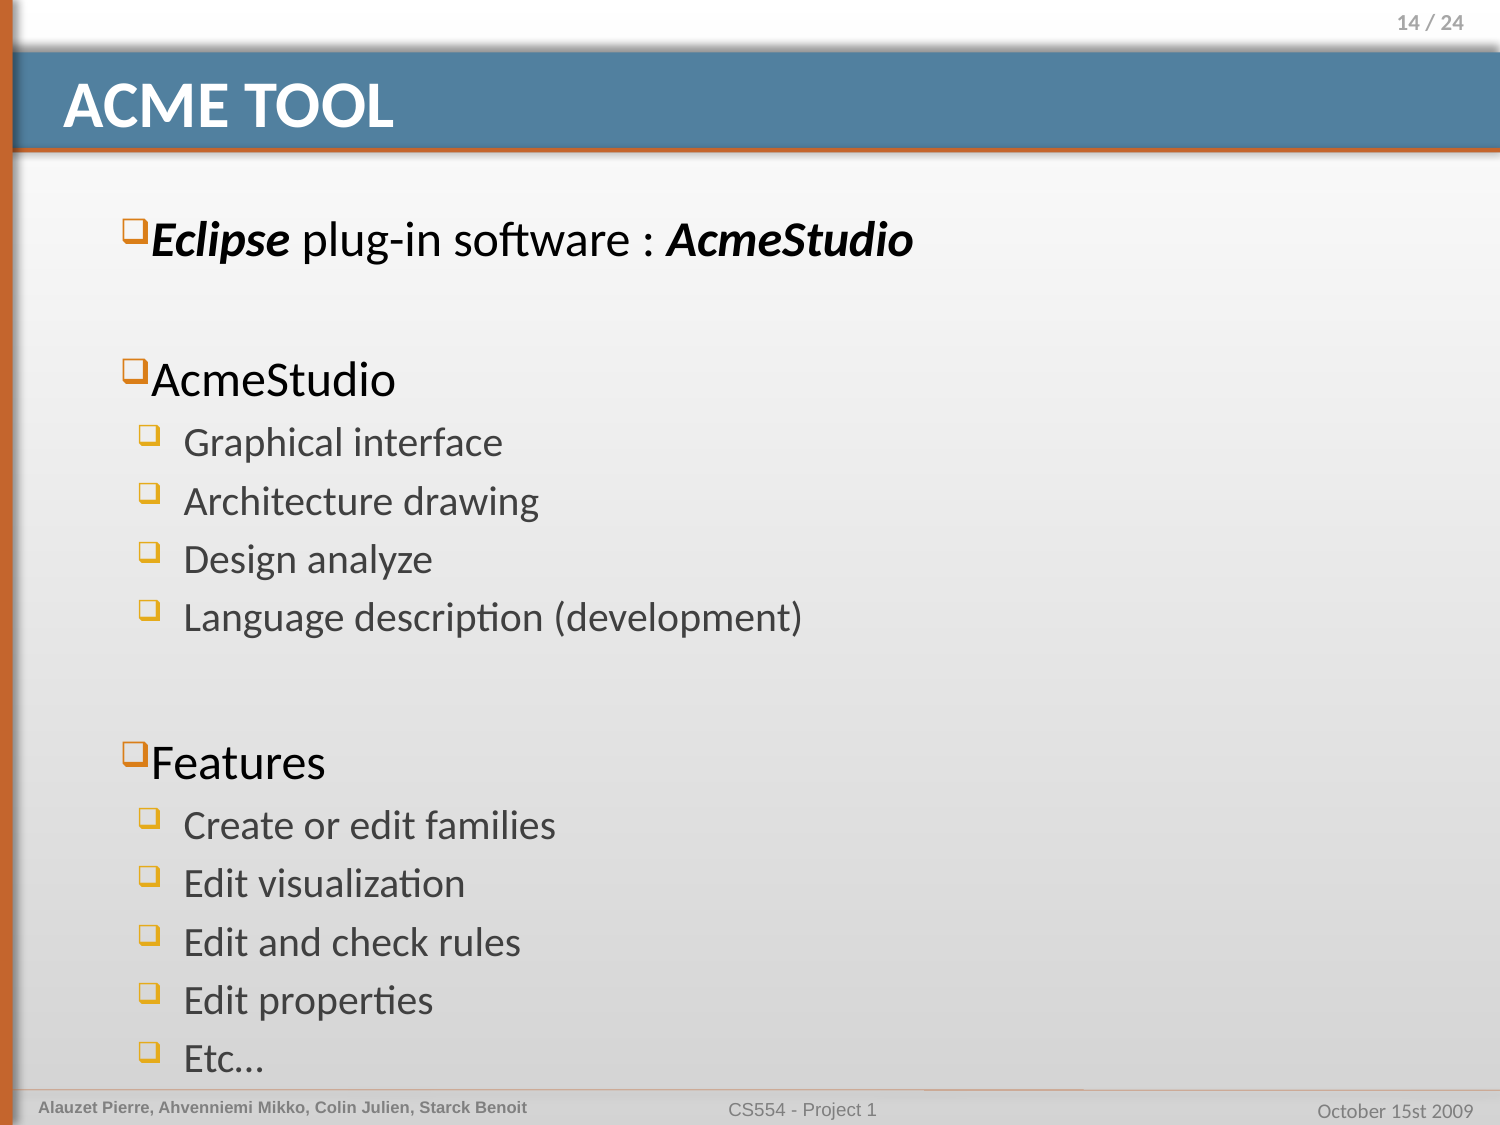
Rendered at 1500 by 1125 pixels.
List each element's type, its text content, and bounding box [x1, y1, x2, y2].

title Acme tool [49, 53, 1442, 141]
list Eclipse plug-in software : AcmeStudio AcmeStudio Graphical interface Architecture drawing Design analyze Language description (development) Features Create or edit families Edit visualization Edit and check rules Edit properties Etc… [46, 199, 1465, 1079]
